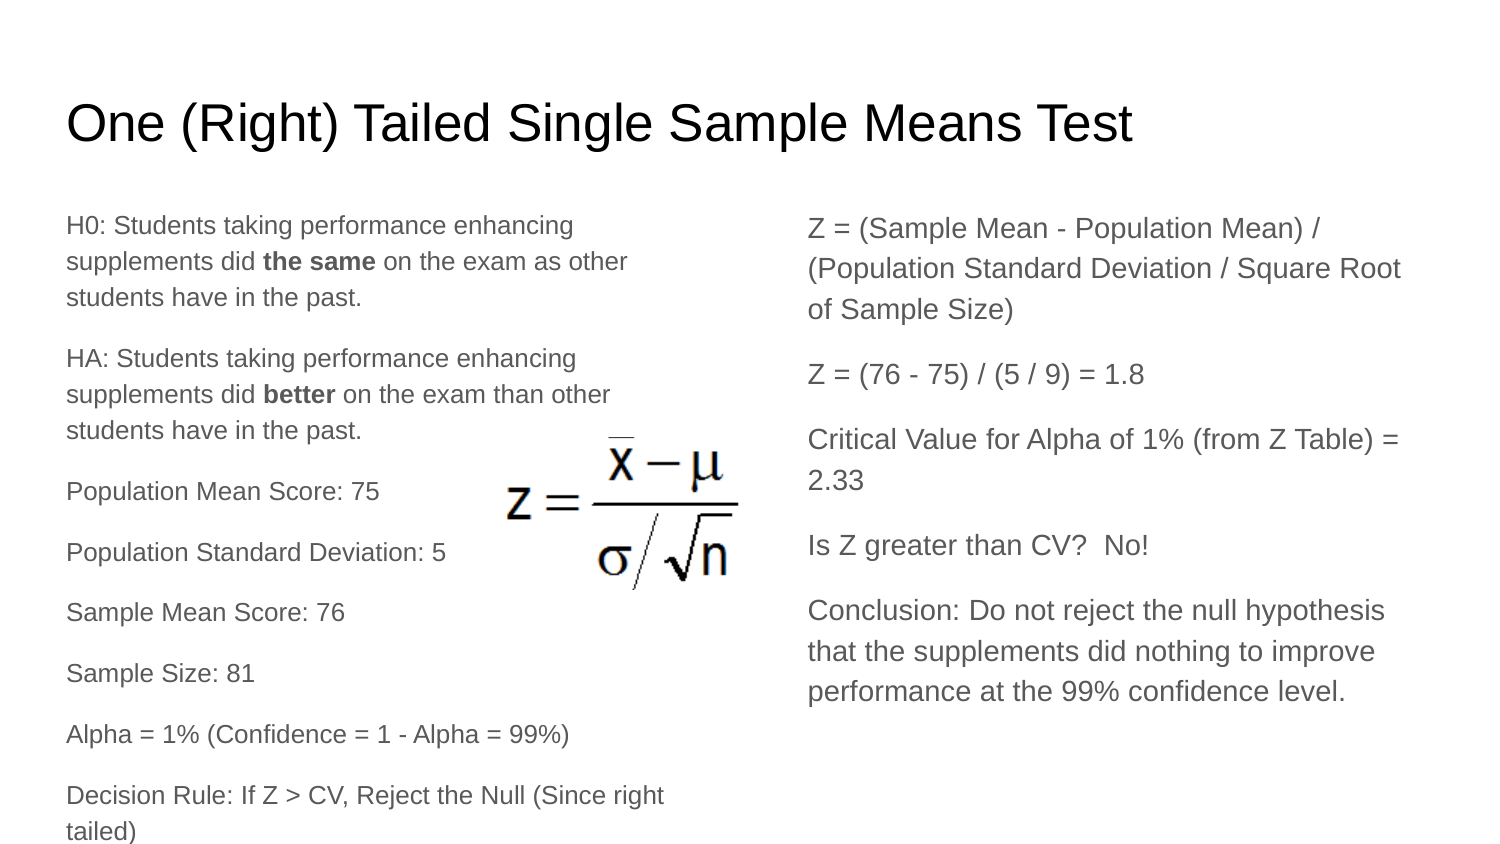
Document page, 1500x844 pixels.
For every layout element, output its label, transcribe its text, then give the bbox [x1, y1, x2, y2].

list Z = (Sample Mean - Population Mean) / (Population Standard Deviation / Square Root of Sample Size) Z = (76 - 75) / (5 / 9) = 1.8 Critical Value for Alpha of 1% (from Z Table) = 2.33 Is Z greater than CV? No! Conclusion: Do not reject the null hypothesis that the supplements did nothing to improve performance at the 99% confidence level. [792, 189, 1449, 750]
picture [499, 437, 740, 590]
list H0: Students taking performance enhancing supplements did the same on the exam as other students have in the past. HA: Students taking performance enhancing supplements did better on the exam than other students have in the past. Population Mean Score: 75 Population Standard Deviation: 5 Sample Mean Score: 76 Sample Size: 81 Alpha = 1% (Confidence = 1 - Alpha = 99%) Decision Rule: If Z > CV, Reject the Null (Since right tailed) [51, 189, 708, 750]
title One (Right) Tailed Single Sample Means Test [51, 72, 1449, 167]
